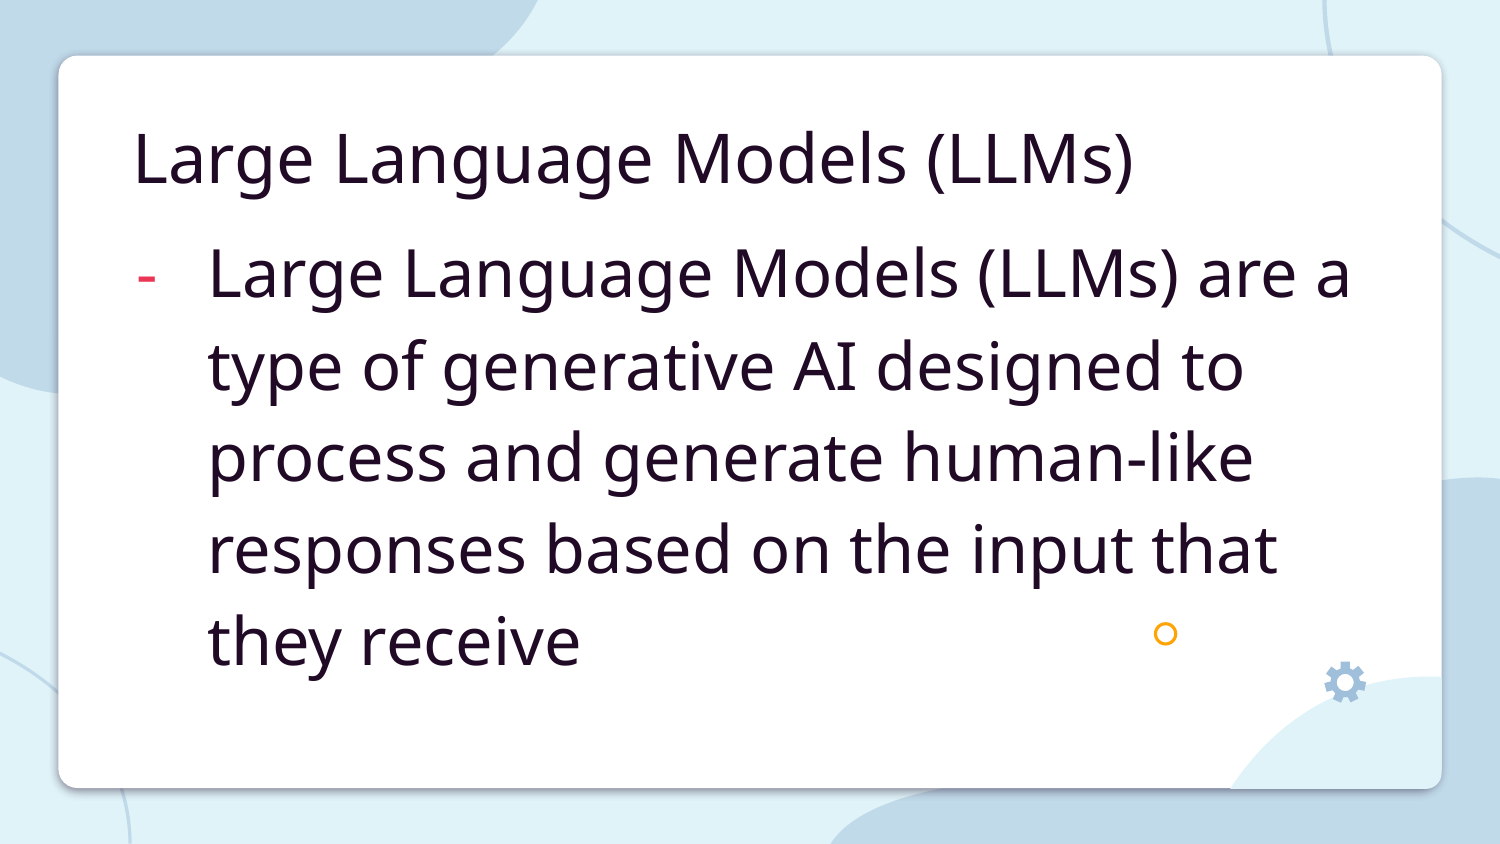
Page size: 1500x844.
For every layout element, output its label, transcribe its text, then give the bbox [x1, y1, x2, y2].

title Large Language Models (LLMs) [117, 87, 1383, 204]
list Large Language Models (LLMs) are a type of generative AI designed to process and generate human-like responses based on the input that they receive [117, 204, 1383, 756]
text_box [1155, 623, 1176, 644]
text_box [1324, 661, 1367, 703]
